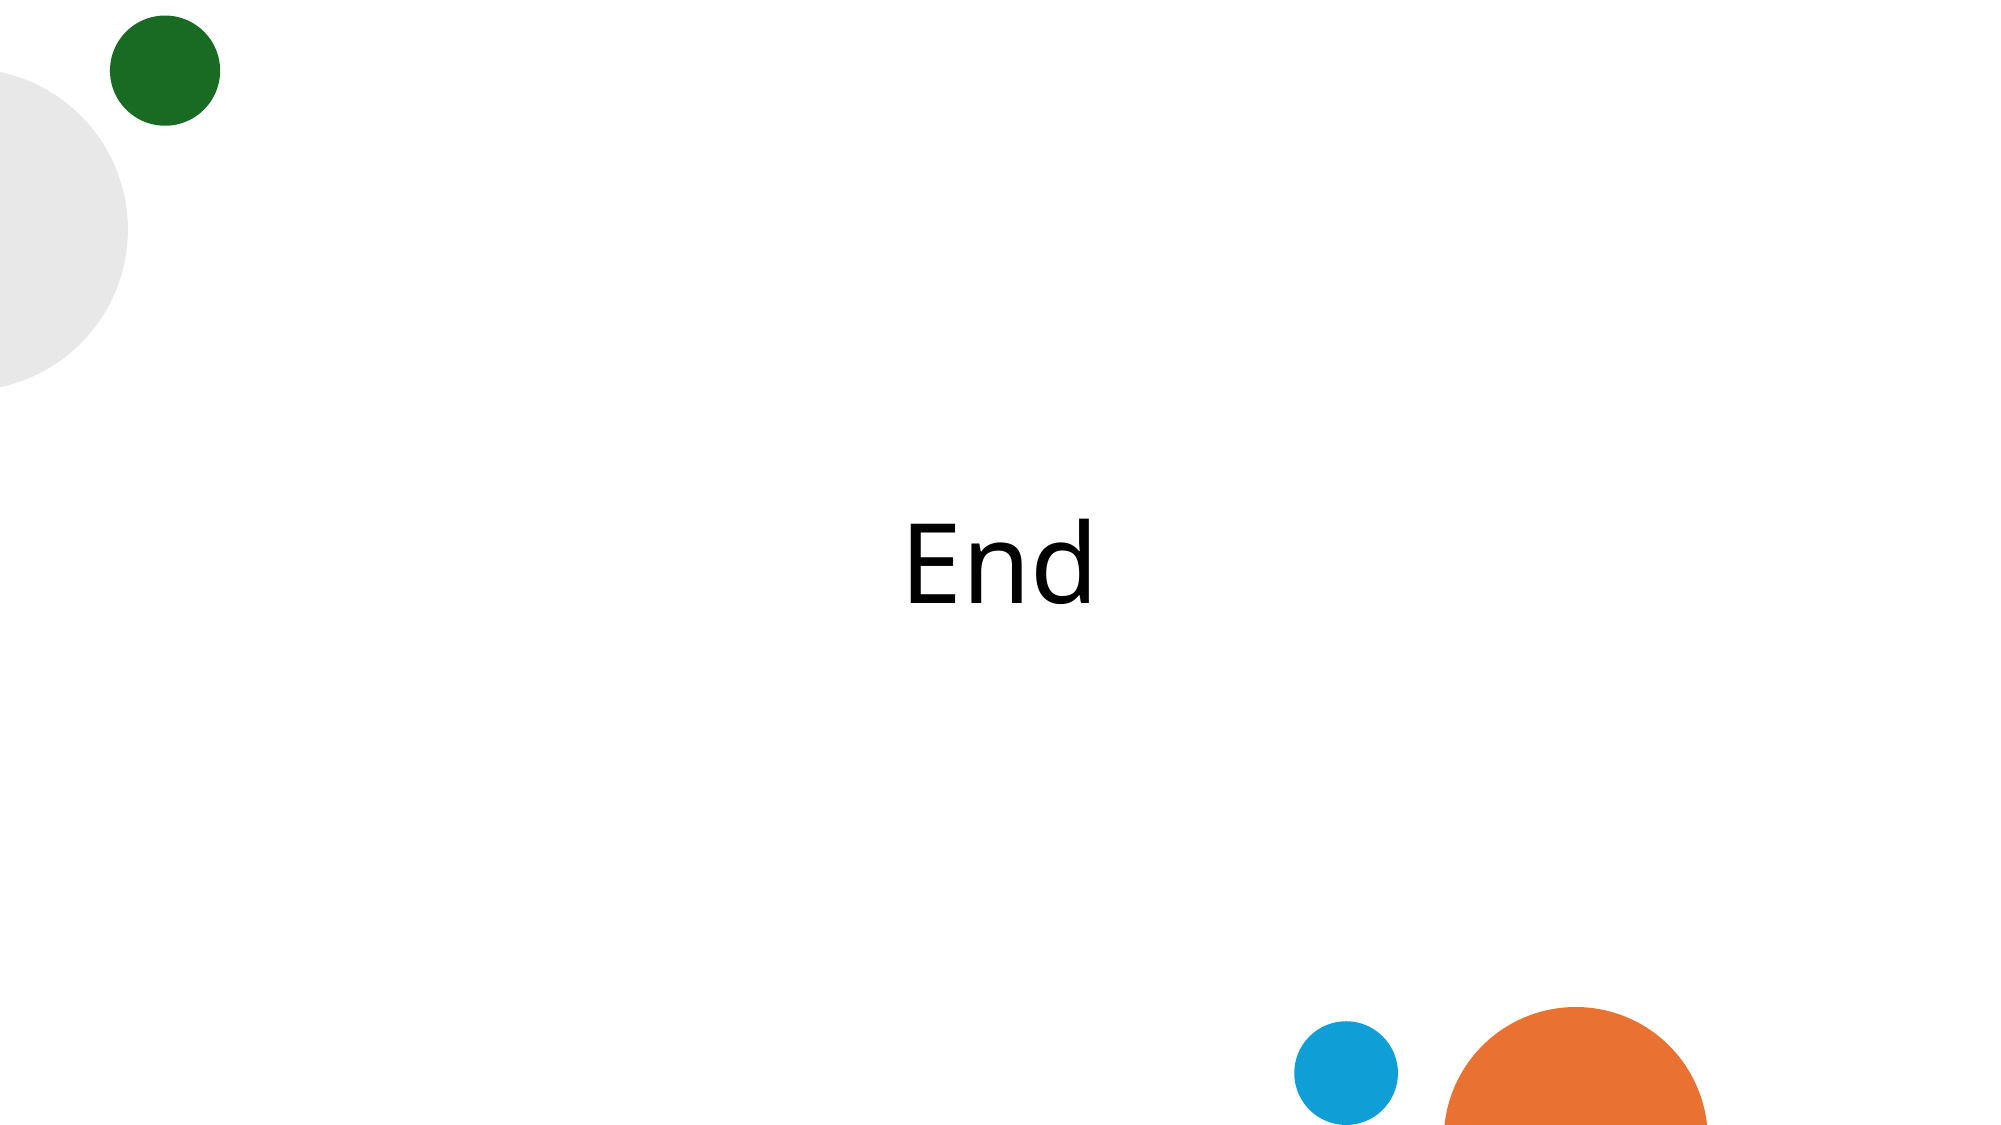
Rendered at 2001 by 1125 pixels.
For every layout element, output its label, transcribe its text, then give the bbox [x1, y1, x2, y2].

title End [157, 472, 1843, 599]
